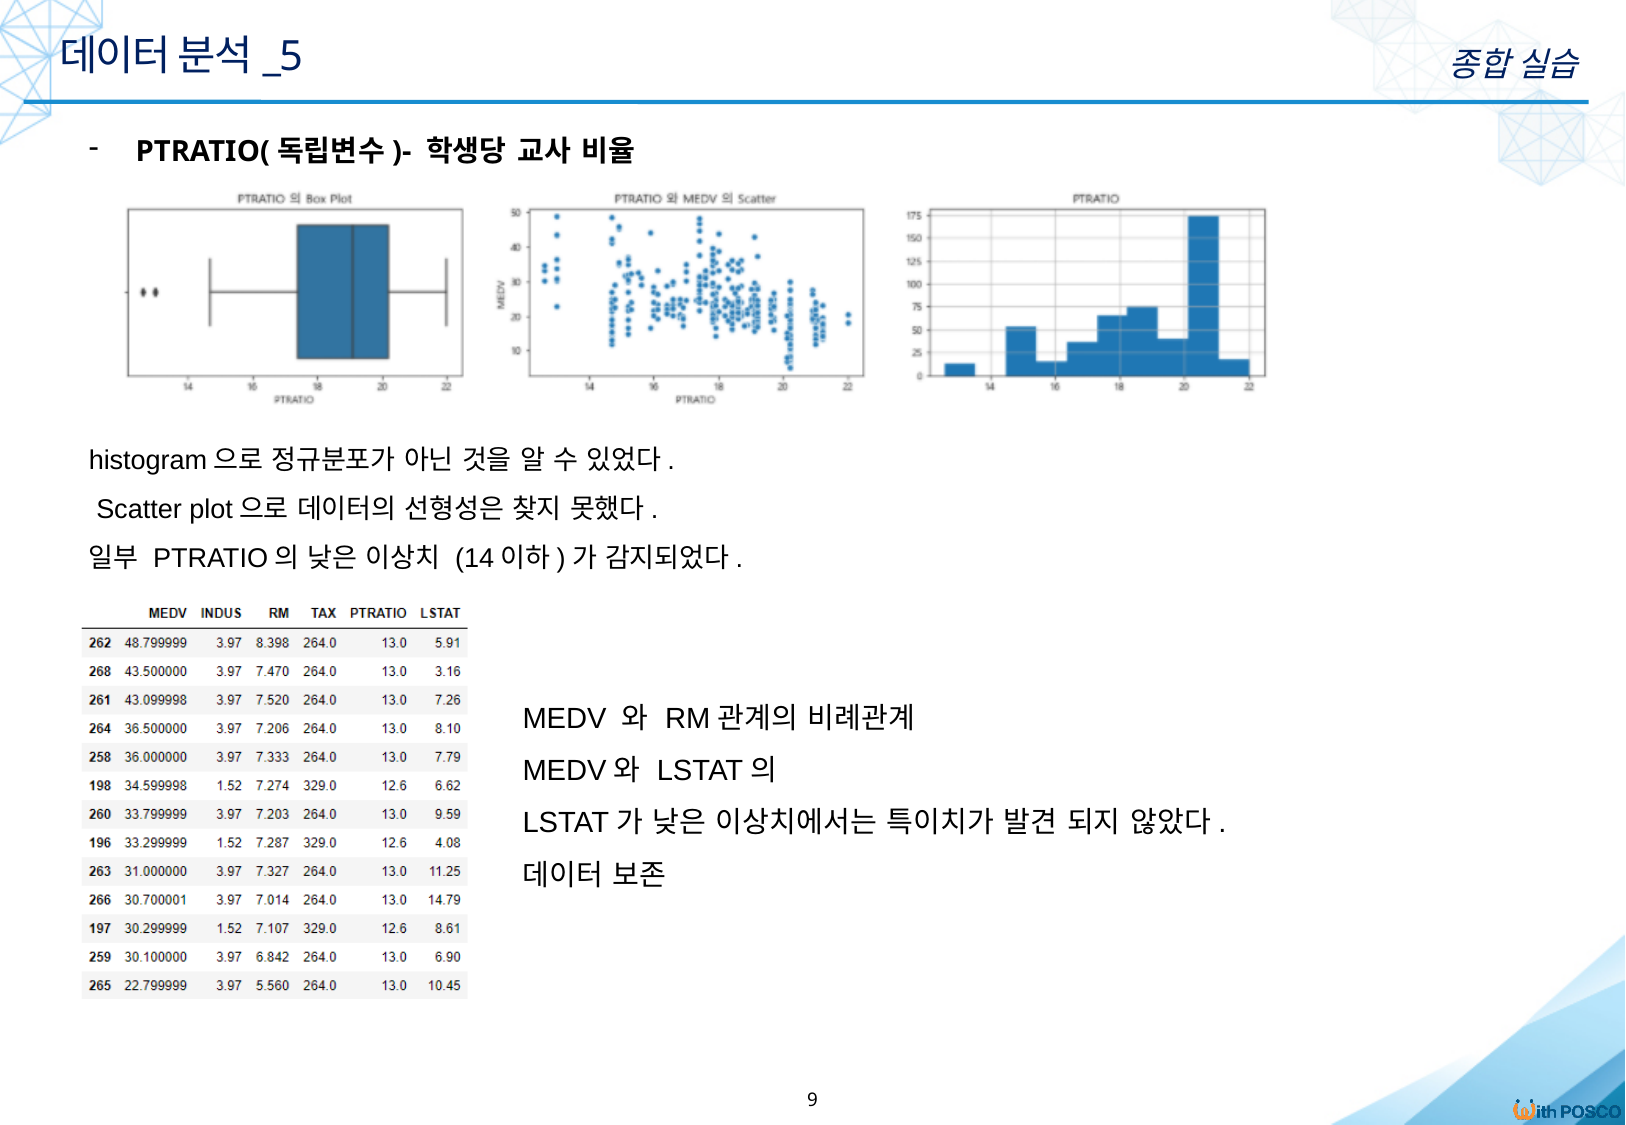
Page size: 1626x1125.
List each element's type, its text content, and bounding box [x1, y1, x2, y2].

text_box MEDV 와 RM관계의 비례관계 MEDV와 LSTAT의 LSTAT가 낮은 이상치에서는 특이치가 발견 되지 않았다. 데이터 보존 [507, 673, 1321, 899]
text_box 데이터 분석_5 [44, 21, 1321, 87]
picture [0, 0, 1625, 1125]
text_box 종합 실습 [1321, 35, 1594, 81]
list PTRATIO(독립변수)- 학생당 교사 비율 [73, 125, 694, 191]
text_box histogram으로 정규분포가 아닌 것을 알 수 있었다. Scatter plot으로 데이터의 선형성은 찾지 못했다. 일부 PTRATIO의 낮은 이상치 (14이하)가 감지되었다. [73, 418, 1397, 580]
